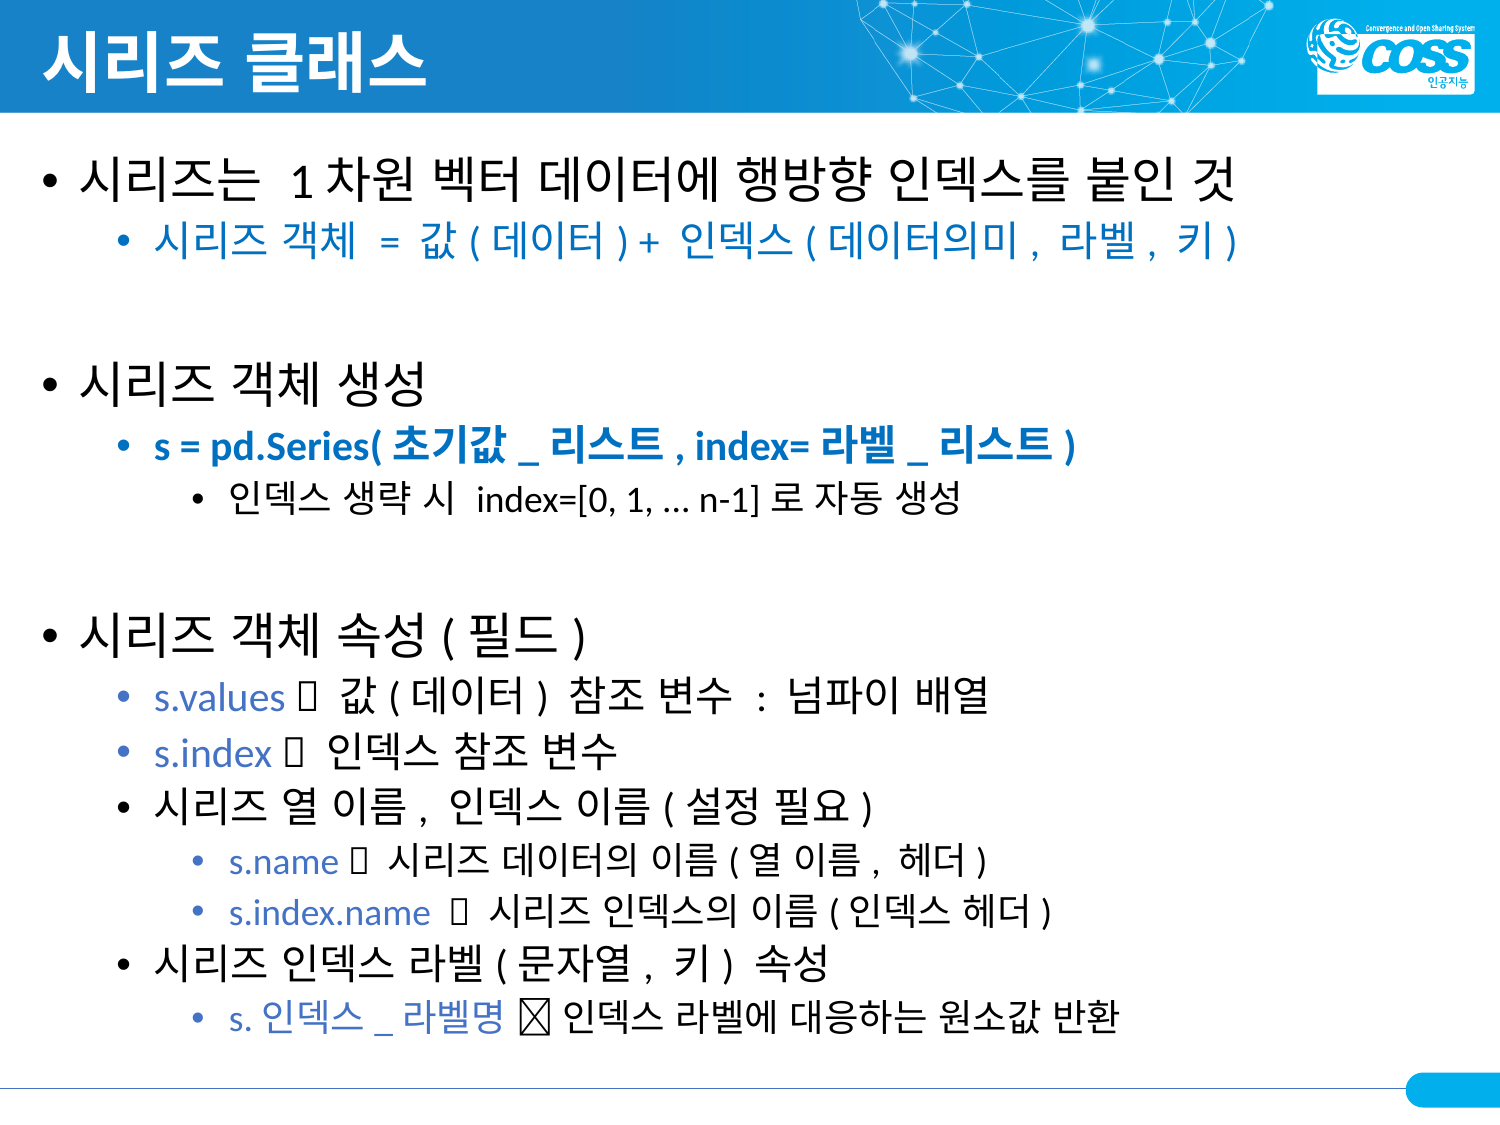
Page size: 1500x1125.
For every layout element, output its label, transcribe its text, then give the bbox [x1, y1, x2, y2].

title 시리즈 클래스 [26, 16, 1307, 117]
picture [964, 0, 971, 7]
picture [1265, 0, 1273, 10]
picture [879, 0, 888, 9]
list 시리즈는 1차원 벡터 데이터에 행방향 인덱스를 붙인 것 시리즈 객체 = 값(데이터) + 인덱스(데이터의미, 라벨, 키) 시리즈 객체 생성 s = pd.Series(초기값_리스트, index=라벨_리스트) 인덱스 생략 시 index=[0, 1, ... n-1]로 자동 생성 시리즈 객체 속성(필드) s.values  값(데이터) 참조 변수 : 넘파이 배열 s.index  인덱스 참조 변수 시리즈 열 이름, 인덱스 이름(설정 필요) s.name  시리즈 데이터의 이름(열 이름, 헤더) s.index.name  시리즈 인덱스의 이름(인덱스 헤더) 시리즈 인덱스 라벨(문자열, 키) 속성 s.인덱스_라벨명  인덱스 라벨에 대응하는 원소값 반환 [26, 148, 1475, 1049]
picture [0, 0, 732, 113]
